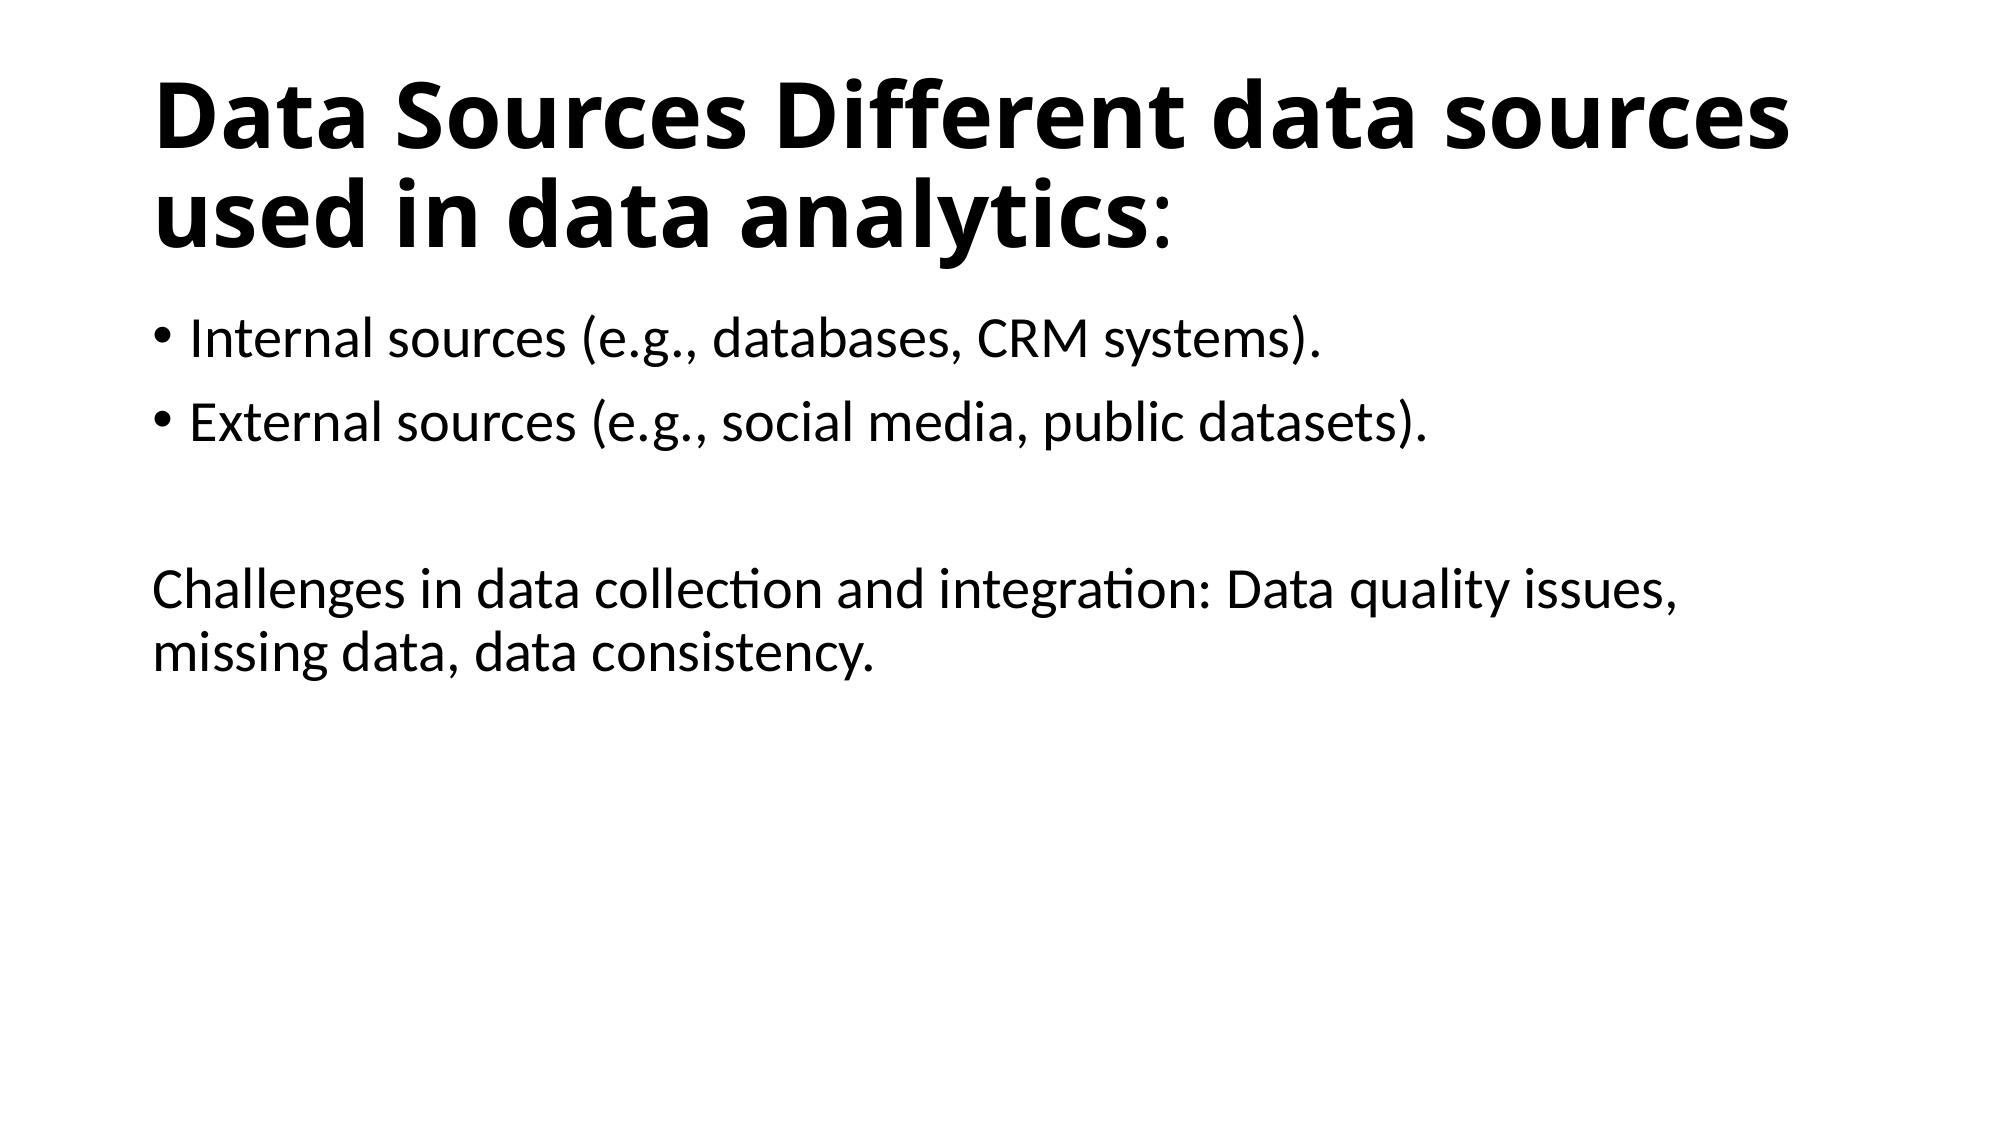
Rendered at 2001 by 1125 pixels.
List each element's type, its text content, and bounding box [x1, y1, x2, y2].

title Data Sources Different data sources used in data analytics: [137, 59, 1863, 278]
list Internal sources (e.g., databases, CRM systems). External sources (e.g., social media, public datasets). Challenges in data collection and integration: Data quality issues, missing data, data consistency. [137, 299, 1863, 1014]
